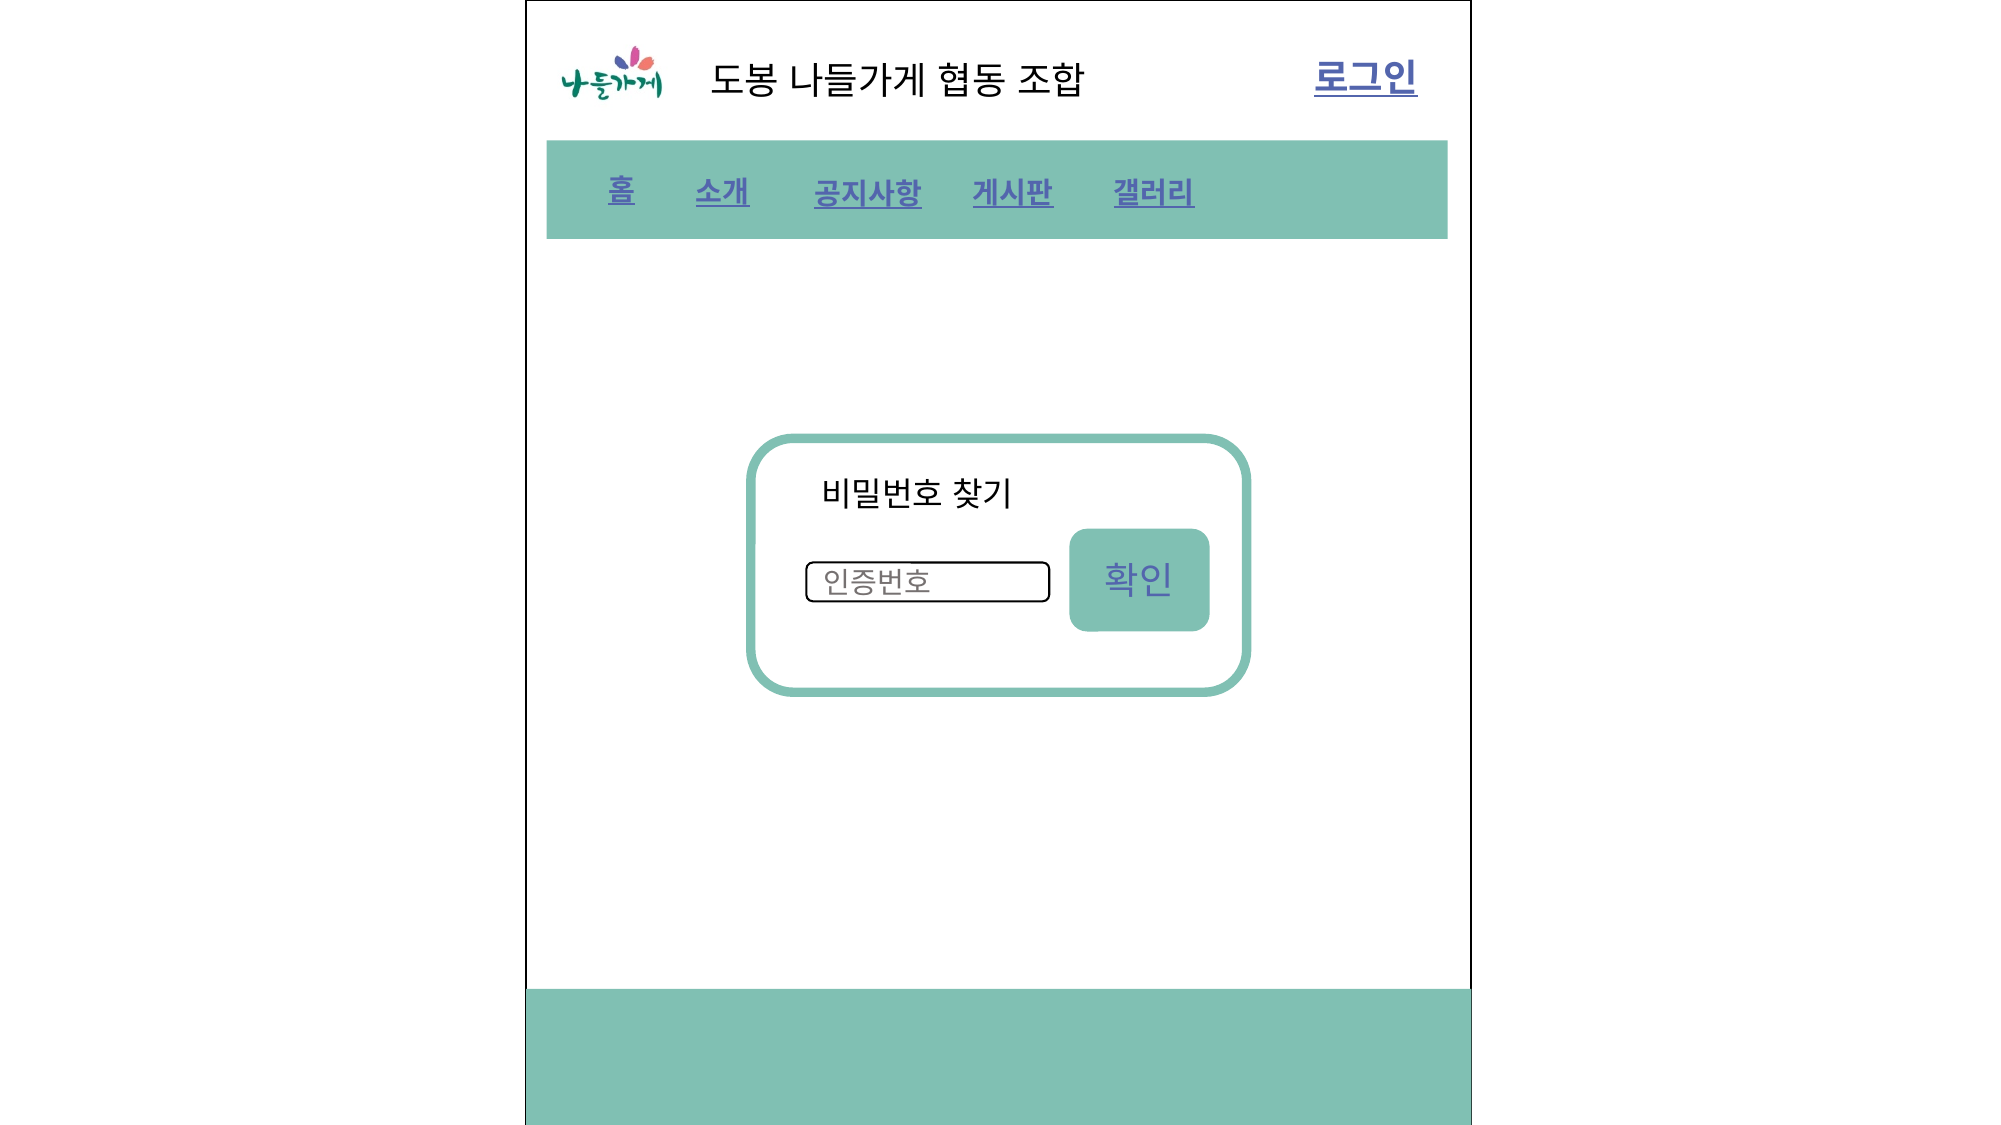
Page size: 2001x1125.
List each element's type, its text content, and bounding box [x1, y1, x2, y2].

text_box 게시판 [937, 155, 1078, 229]
text_box 도봉 나들가게 협동 조합 [695, 49, 1102, 110]
text_box 홈 [546, 152, 698, 225]
text_box 소개 [647, 154, 799, 228]
text_box 확인 [1069, 528, 1210, 632]
text_box [546, 139, 1449, 240]
text_box 로그인 [1283, 34, 1449, 119]
text_box [749, 437, 1248, 694]
text_box 인증번호 [805, 561, 1051, 603]
text_box 갤러리 [1078, 155, 1230, 229]
text_box 공지사항 [792, 156, 937, 229]
picture [546, 11, 677, 142]
text_box [525, 988, 1472, 1125]
text_box [525, 0, 1472, 988]
text_box 비밀번호 찾기 [806, 465, 1105, 521]
